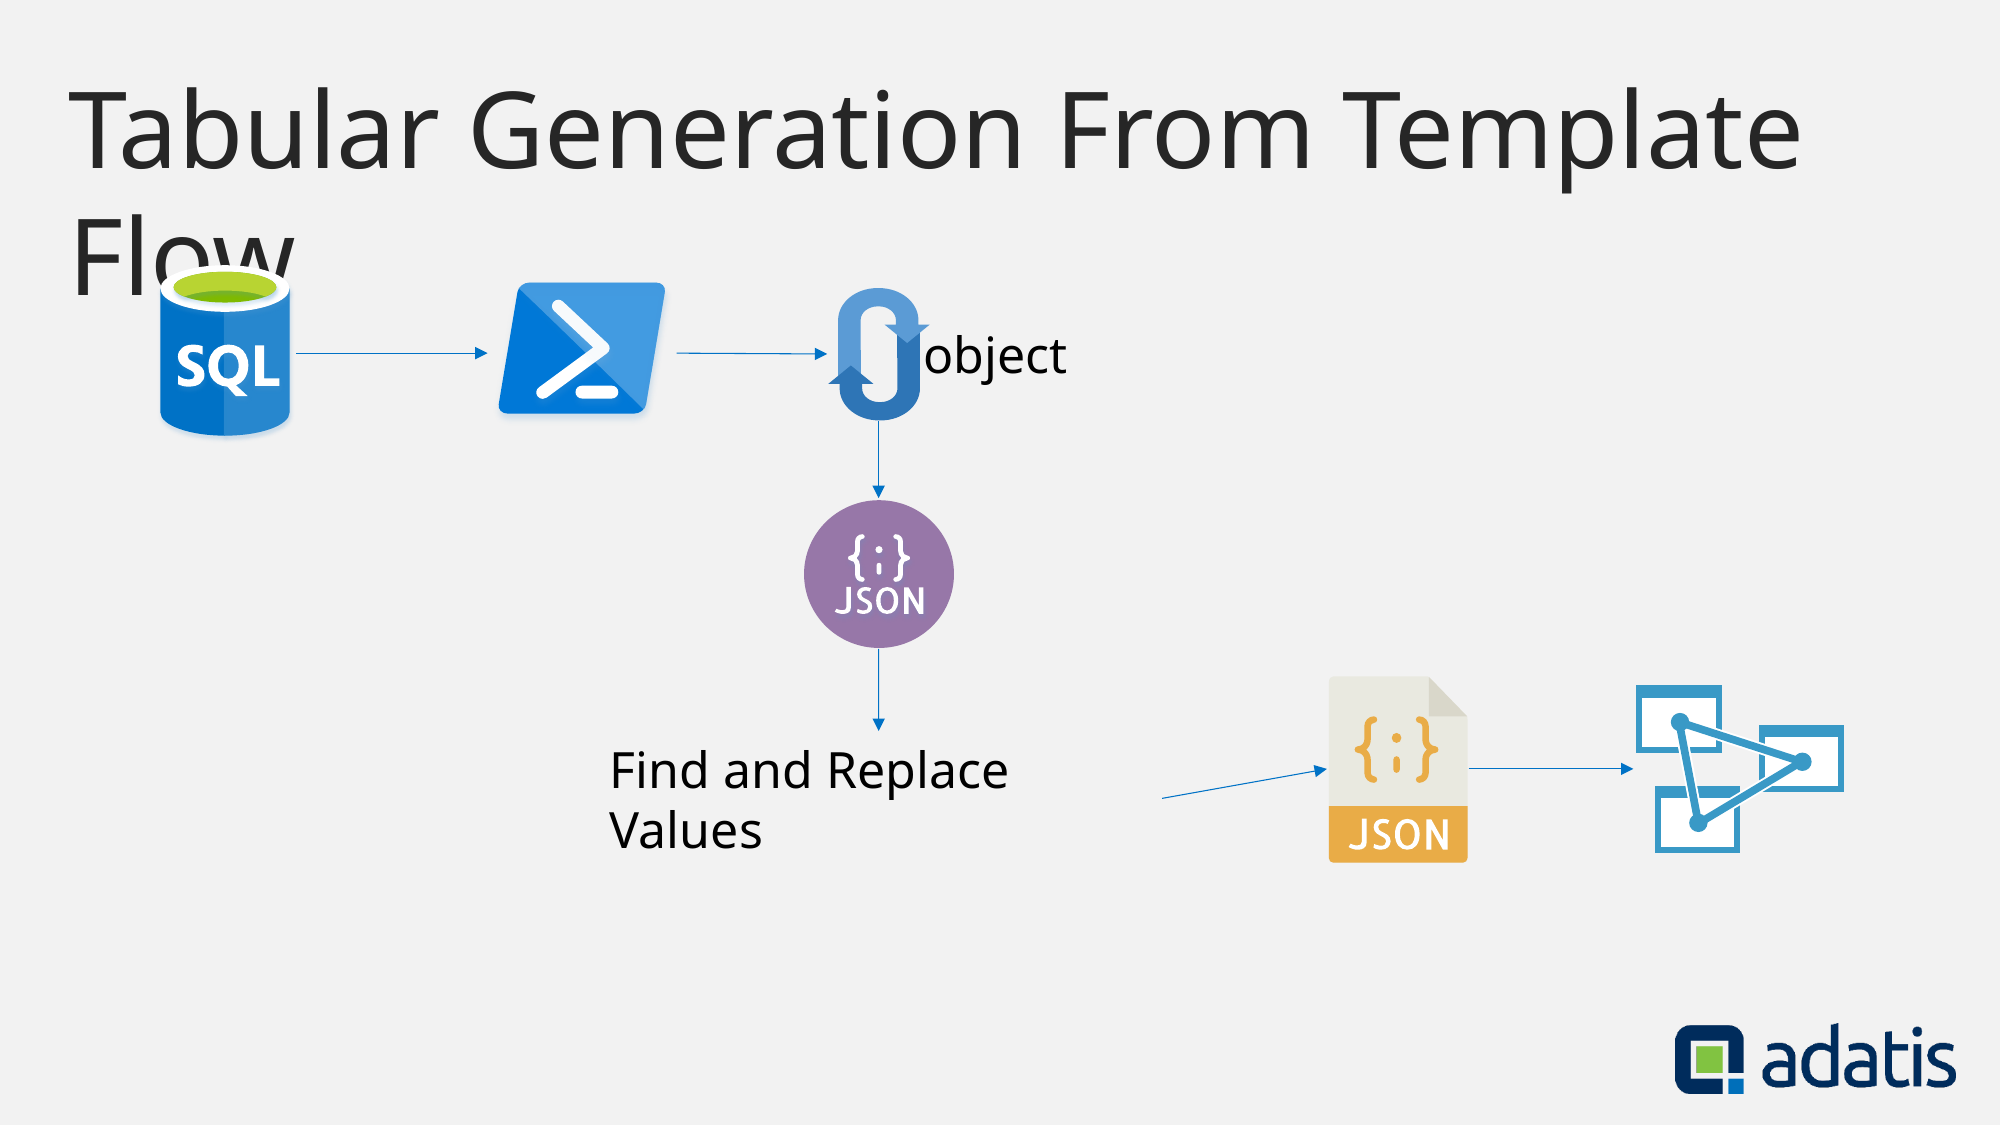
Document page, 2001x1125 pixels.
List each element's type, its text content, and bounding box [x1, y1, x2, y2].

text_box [153, 261, 1847, 864]
text_box Tabular Generation From Template Flow [44, 46, 1956, 200]
picture [1675, 1023, 1956, 1094]
